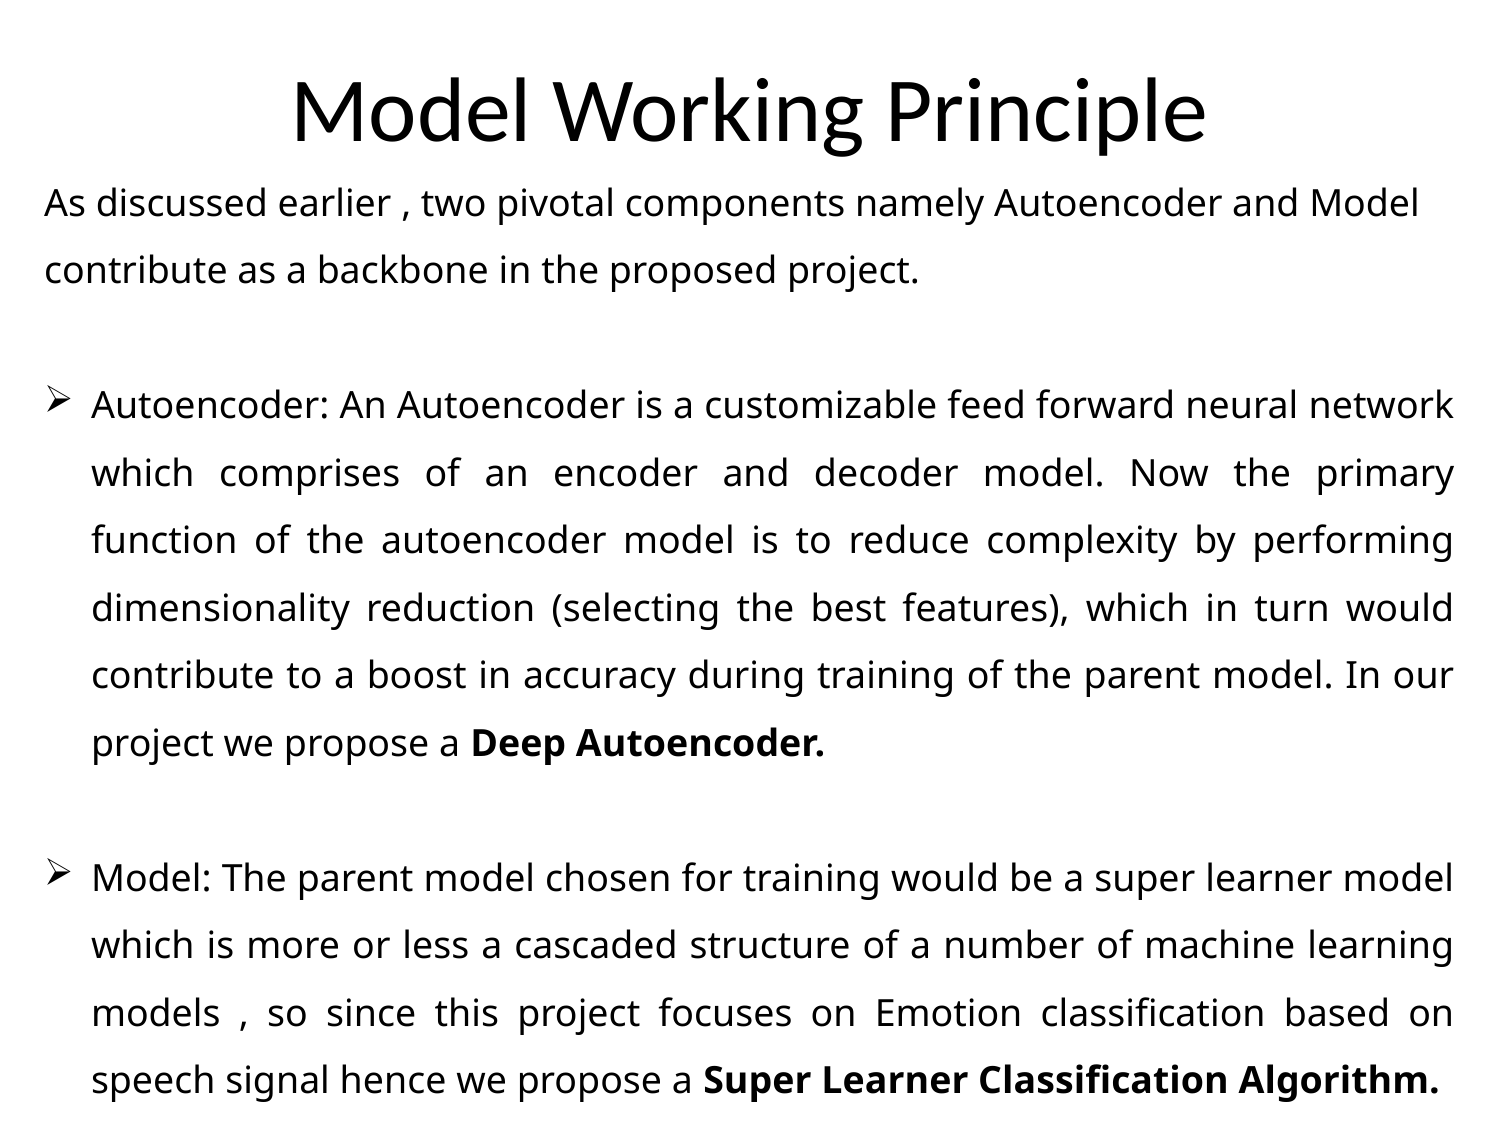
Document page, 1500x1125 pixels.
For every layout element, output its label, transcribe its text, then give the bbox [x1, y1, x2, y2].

text_box As discussed earlier , two pivotal components namely Autoencoder and Model contribute as a backbone in the proposed project. Autoencoder: An Autoencoder is a customizable feed forward neural network which comprises of an encoder and decoder model. Now the primary function of the autoencoder model is to reduce complexity by performing dimensionality reduction (selecting the best features), which in turn would contribute to a boost in accuracy during training of the parent model. In our project we propose a Deep Autoencoder. Model: The parent model chosen for training would be a super learner model which is more or less a cascaded structure of a number of machine learning models , so since this project focuses on Emotion classification based on speech signal hence we propose a Super Learner Classification Algorithm. [29, 149, 1471, 1125]
title Model Working Principle [75, 10, 1425, 149]
